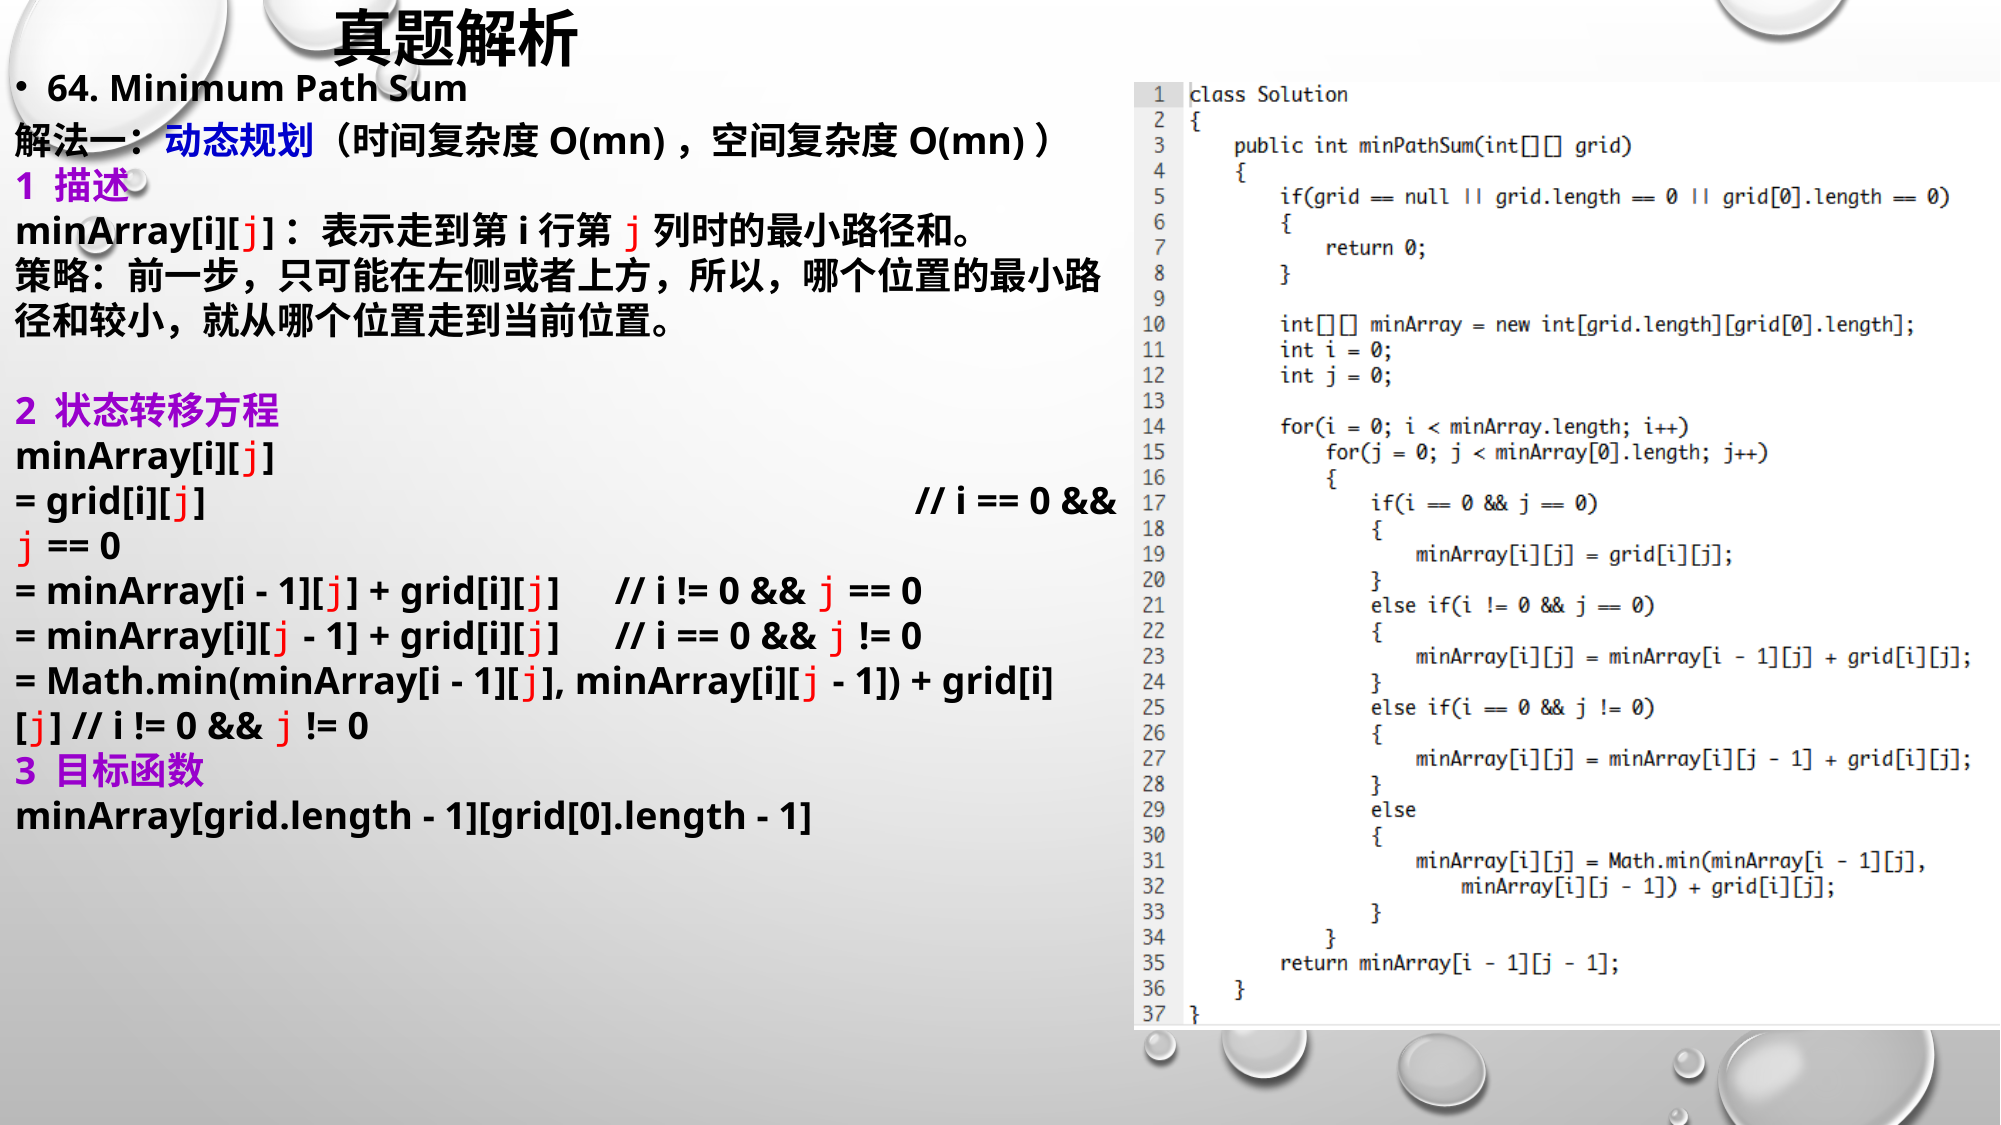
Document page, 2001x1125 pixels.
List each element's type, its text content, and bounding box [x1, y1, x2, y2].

list 64. Minimum Path Sum [0, 48, 1030, 109]
picture [0, 0, 2000, 1125]
text_box 解法一：动态规划（时间复杂度O(mn)，空间复杂度O(mn)） 1 描述 minArray[i][j]：表示走到第i行第j列时的最小路径和。 策略：前一步，只可能在左侧或者上方，所以，哪个位置的最小路径和较小，就从哪个位置走到当前位置。 2 状态转移方程 minArray[i][j] = grid[i][j] // i == 0 && j == 0 = minArray[i - 1][j] + grid[i][j] // i != 0 && j == 0 = minArray[i][j - 1] + grid[i][j] // i == 0 && j != 0 = Math.min(minArray[i - 1][j], minArray[i][j - 1]) + grid[i][j] // i != 0 && j != 0 3 目标函数 minArray[grid.length - 1][grid[0].length - 1] [0, 109, 1128, 845]
title 真题解析 [0, 0, 912, 48]
